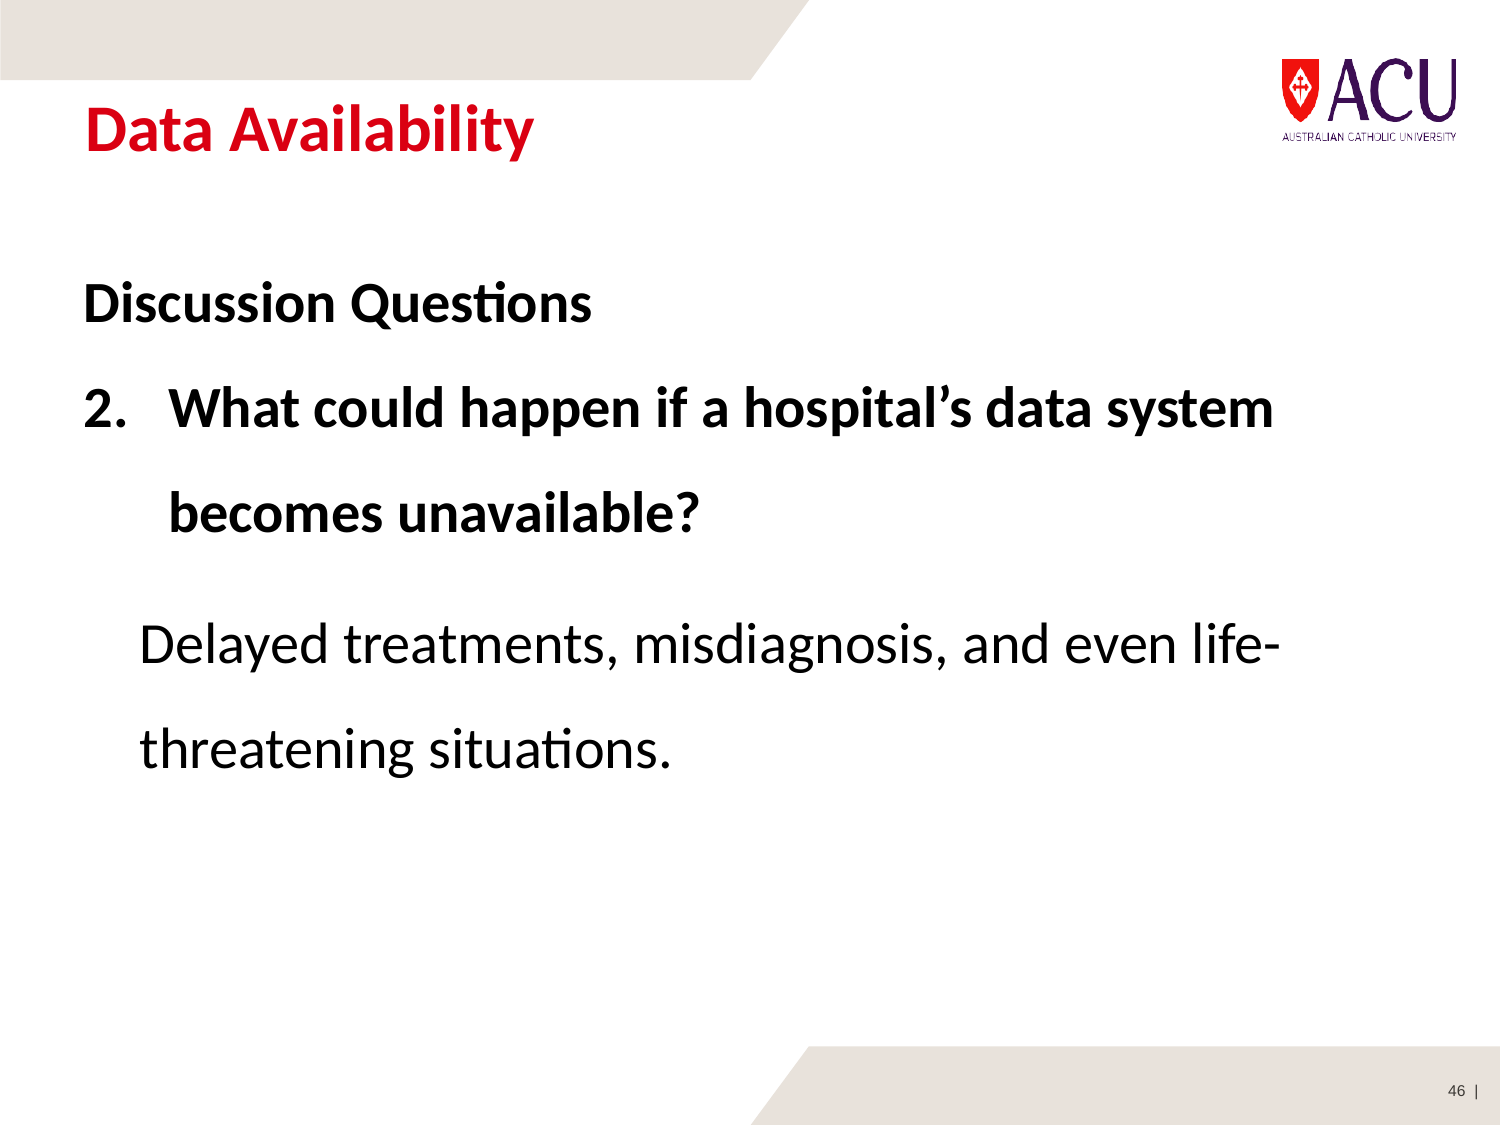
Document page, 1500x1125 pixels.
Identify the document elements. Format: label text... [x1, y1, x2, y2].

text_box Delayed treatments, misdiagnosis, and even life-threatening situations. [124, 562, 1413, 788]
text_box Discussion Questions What could happen if a hospital’s data system becomes unavailable? [83, 220, 1413, 544]
title Data Availability [83, 82, 1253, 220]
slide_number 46 | [1446, 1080, 1481, 1125]
picture [1282, 58, 1456, 141]
